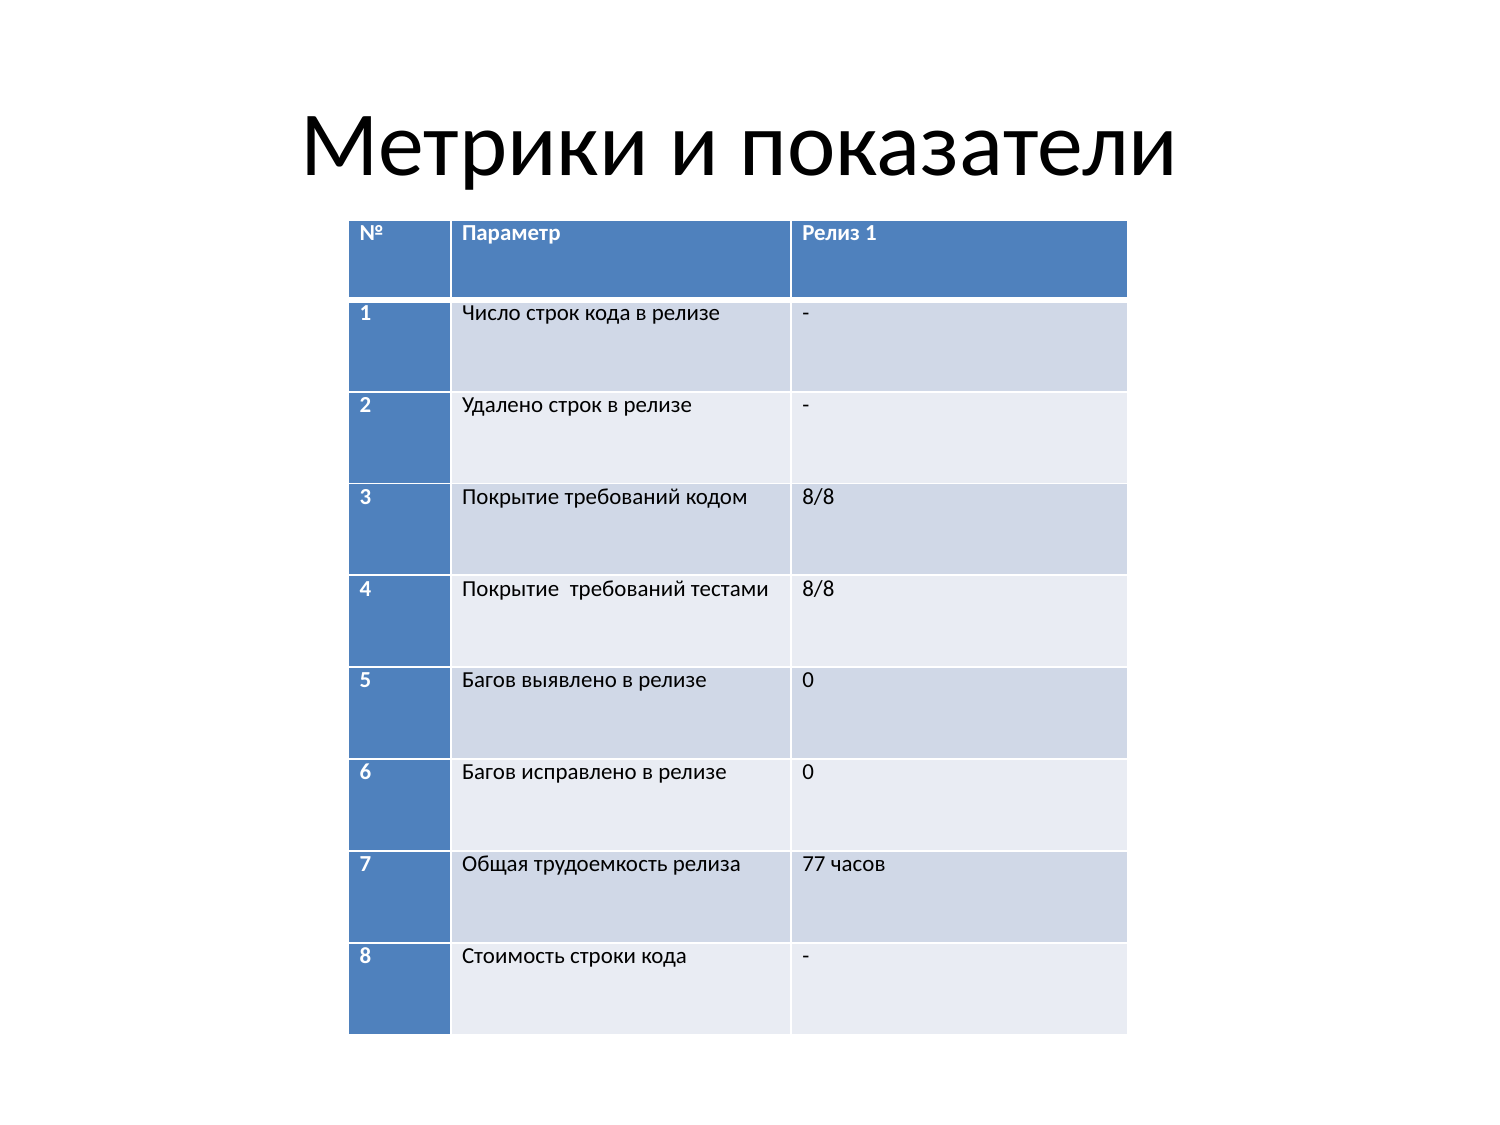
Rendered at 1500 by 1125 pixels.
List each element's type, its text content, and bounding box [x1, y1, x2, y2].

table_cell 8/8 [792, 484, 1127, 574]
table_cell 4 [349, 576, 450, 666]
table_cell Общая трудоемкость релиза [452, 852, 790, 942]
table_cell 5 [349, 668, 450, 758]
table_header Релиз 1 [792, 221, 1127, 297]
table_cell Покрытие требований кодом [452, 484, 790, 574]
table_cell Покрытие требований тестами [452, 576, 790, 666]
table_cell 0 [792, 760, 1127, 850]
table_cell 0 [792, 668, 1127, 758]
table_cell 8/8 [792, 576, 1127, 666]
table_header № [349, 221, 450, 297]
table_cell - [792, 303, 1127, 391]
table_cell - [792, 393, 1127, 483]
table_cell 8 [349, 944, 450, 1034]
table_cell Багов исправлено в релизе [452, 760, 790, 850]
table_cell Стоимость строки кода [452, 944, 790, 1034]
title Метрики и показатели [75, 45, 1425, 233]
table_cell 77 часов [792, 852, 1127, 942]
table_cell 3 [349, 484, 450, 574]
table_cell Удалено строк в релизе [452, 393, 790, 483]
table_cell 6 [349, 760, 450, 850]
table_cell - [792, 944, 1127, 1034]
table_cell Число строк кода в релизе [452, 303, 790, 391]
table_cell 7 [349, 852, 450, 942]
table_cell Багов выявлено в релизе [452, 668, 790, 758]
table_cell 1 [349, 303, 450, 391]
table_header Параметр [452, 221, 790, 297]
table_cell 2 [349, 393, 450, 483]
